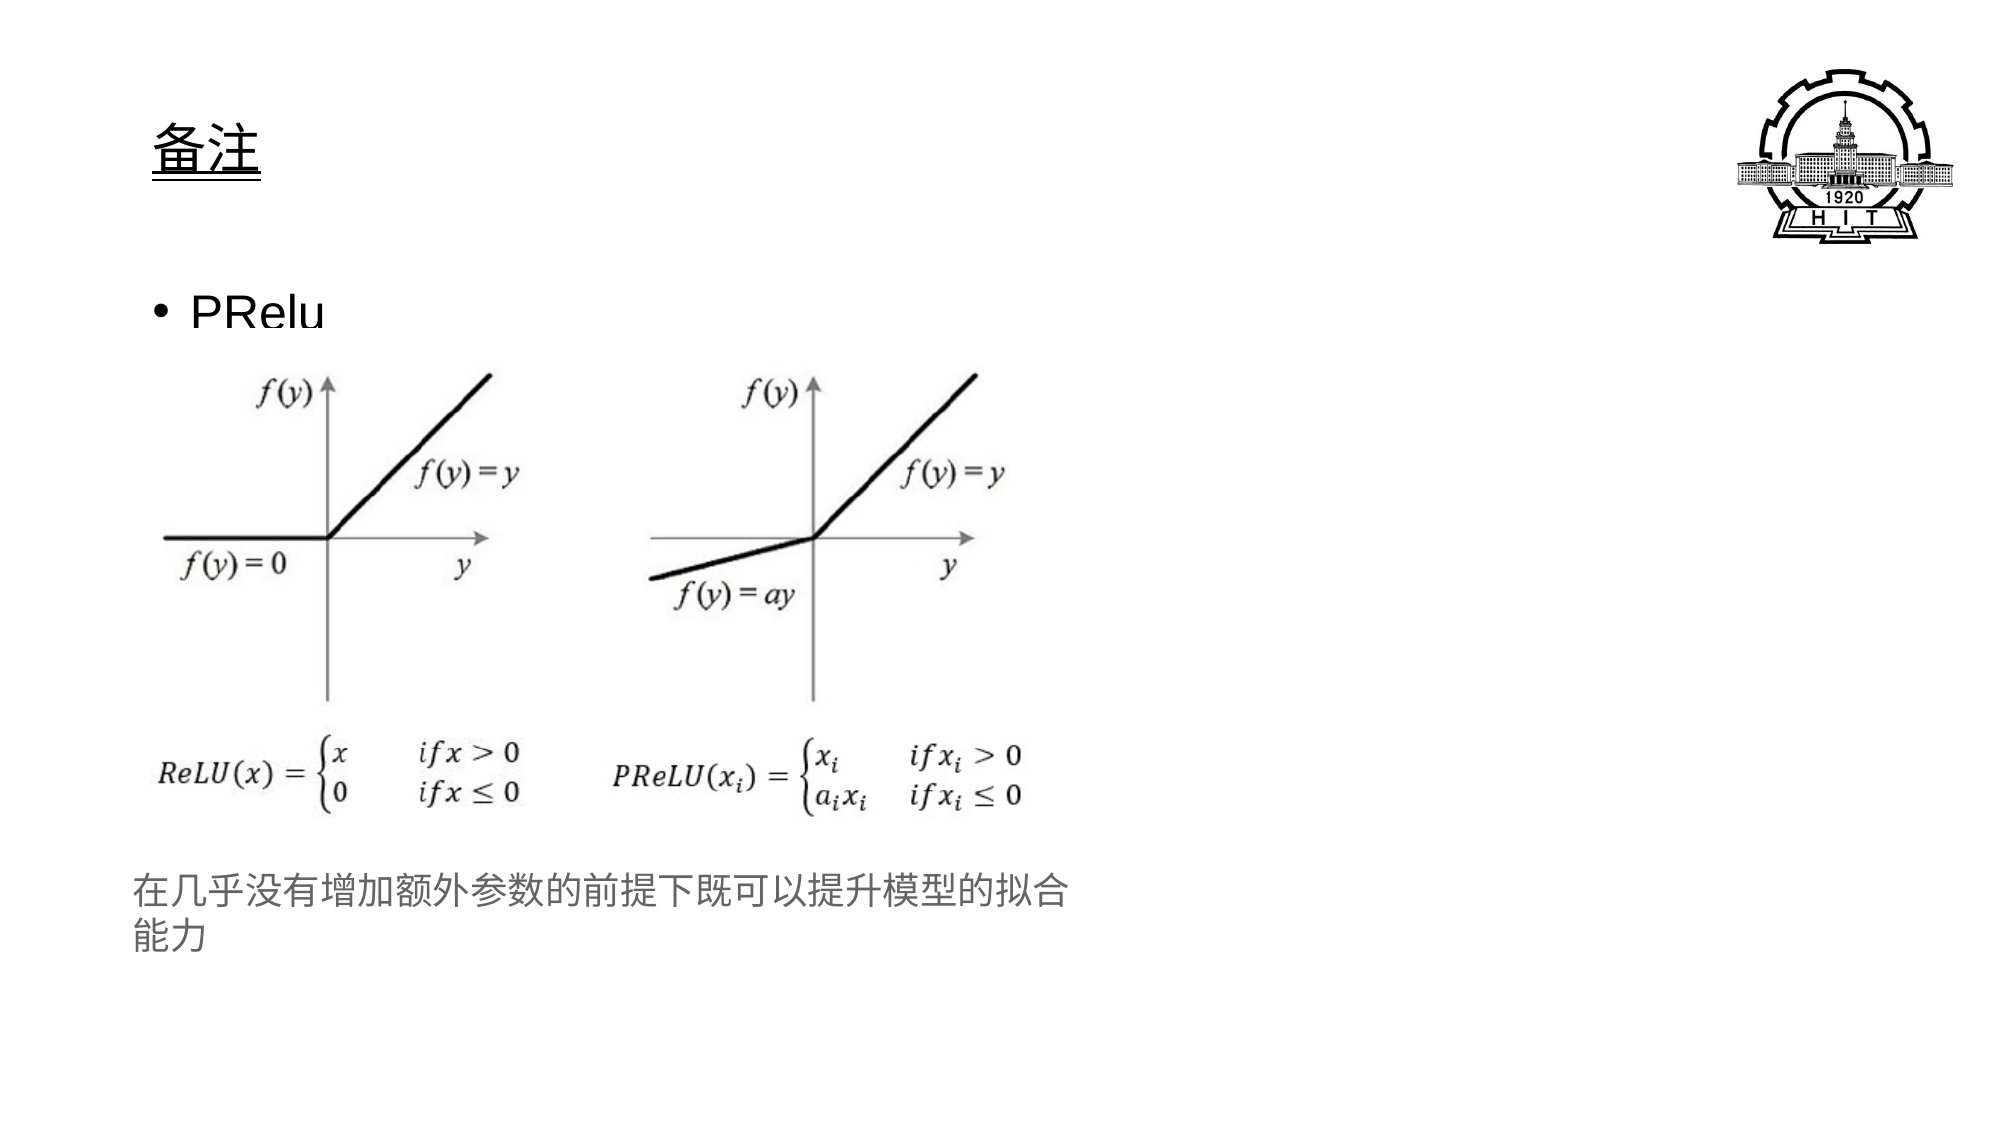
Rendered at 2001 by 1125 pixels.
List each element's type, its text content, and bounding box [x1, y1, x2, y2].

picture [1686, 0, 2000, 313]
list PRelu [137, 242, 1863, 1086]
picture [137, 328, 1072, 834]
title 备注 [137, 61, 1863, 240]
text_box 在几乎没有增加额外参数的前提下既可以提升模型的拟合能力 [118, 859, 1119, 965]
